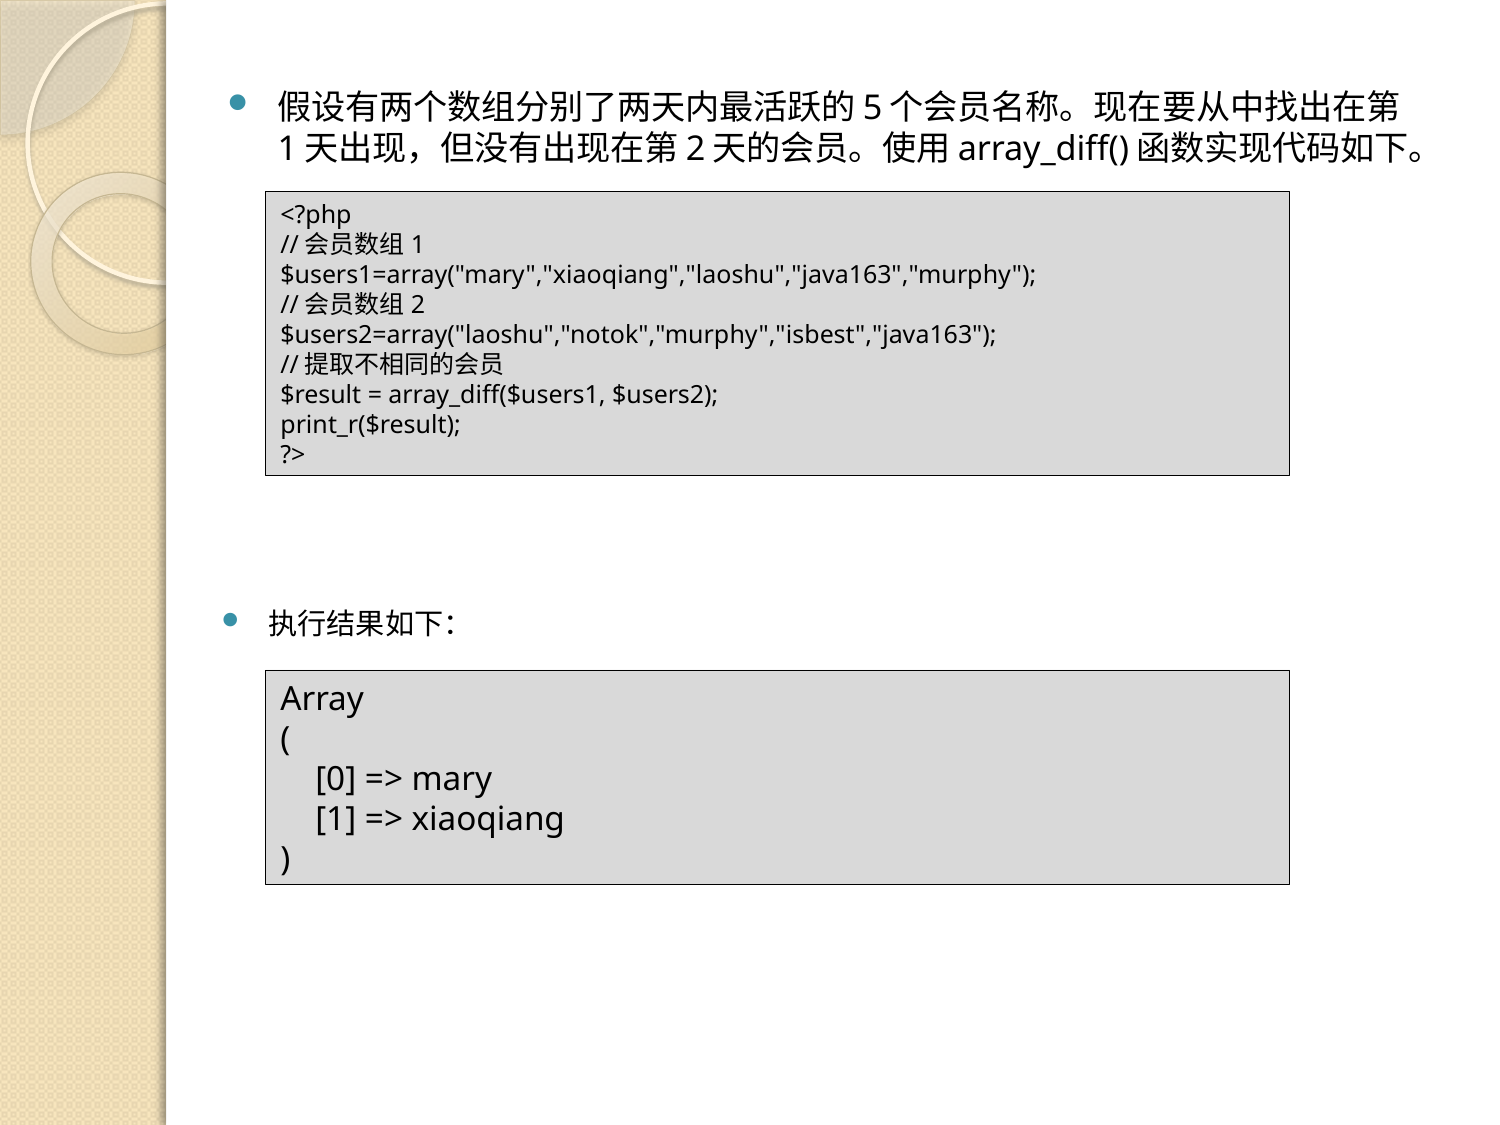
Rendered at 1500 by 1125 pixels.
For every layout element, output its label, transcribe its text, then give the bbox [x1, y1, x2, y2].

text_box 执行结果如下： [193, 597, 1424, 669]
text_box Array ( [0] => mary [1] => xiaoqiang ) [265, 669, 1290, 885]
text_box <?php //会员数组1 $users1=array("mary","xiaoqiang","laoshu","java163","murphy"); //会员数组2 $users2=array("laoshu","notok","murphy","isbest","java163"); //提取不相同的会员 $result = array_diff($users1, $users2); print_r($result); ?> [265, 191, 1290, 476]
text_box 假设有两个数组分别了两天内最活跃的5个会员名称。现在要从中找出在第1天出现，但没有出现在第2天的会员。使用array_diff()函数实现代码如下。 [198, 78, 1429, 185]
